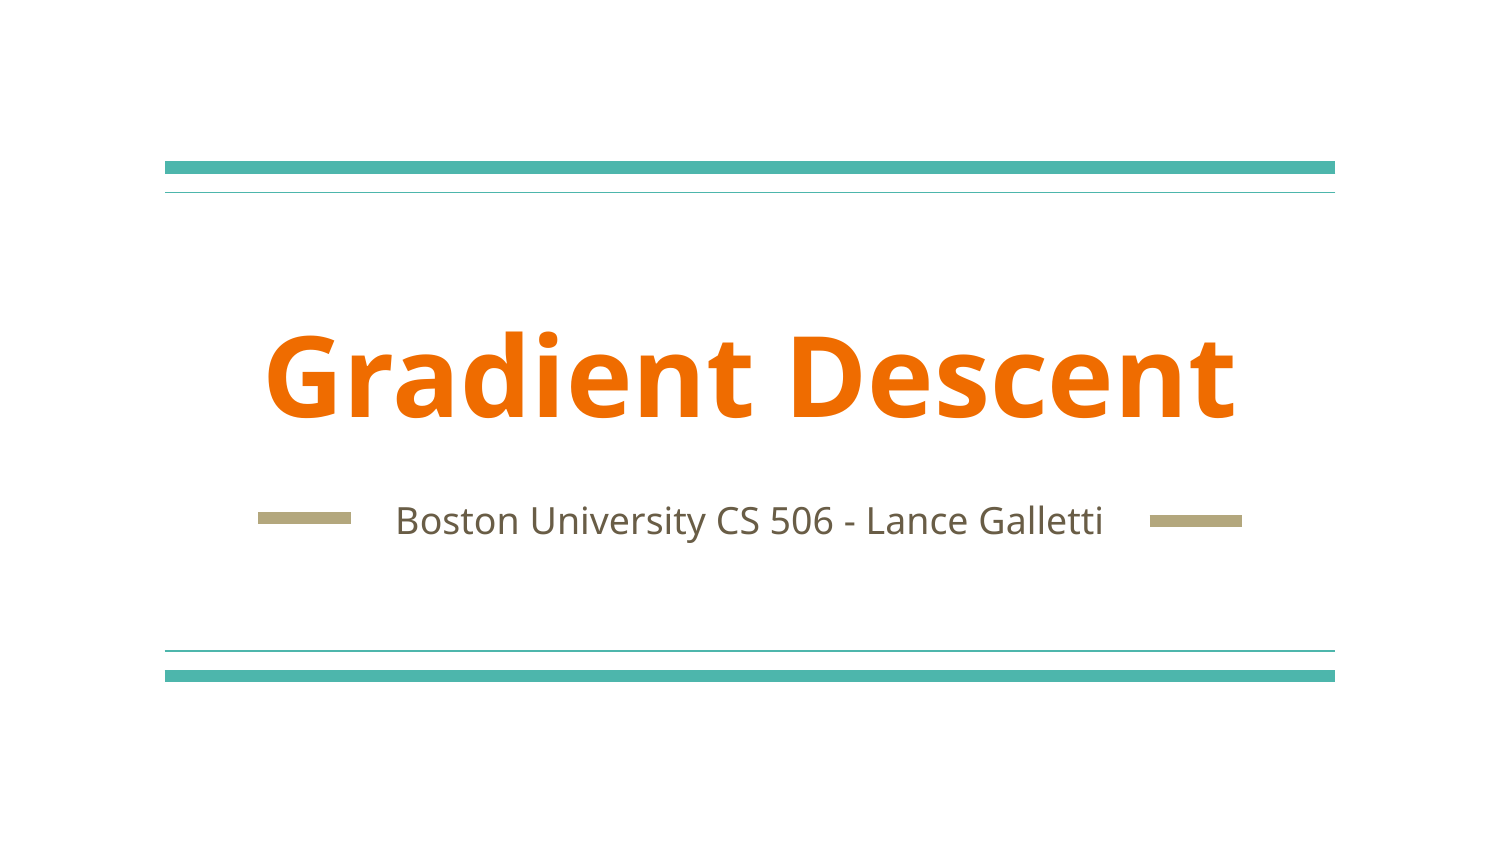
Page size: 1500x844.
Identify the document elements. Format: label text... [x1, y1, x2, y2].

title Gradient Descent [164, 287, 1336, 456]
text_box Boston University CS 506 - Lance Galletti [350, 455, 1150, 586]
